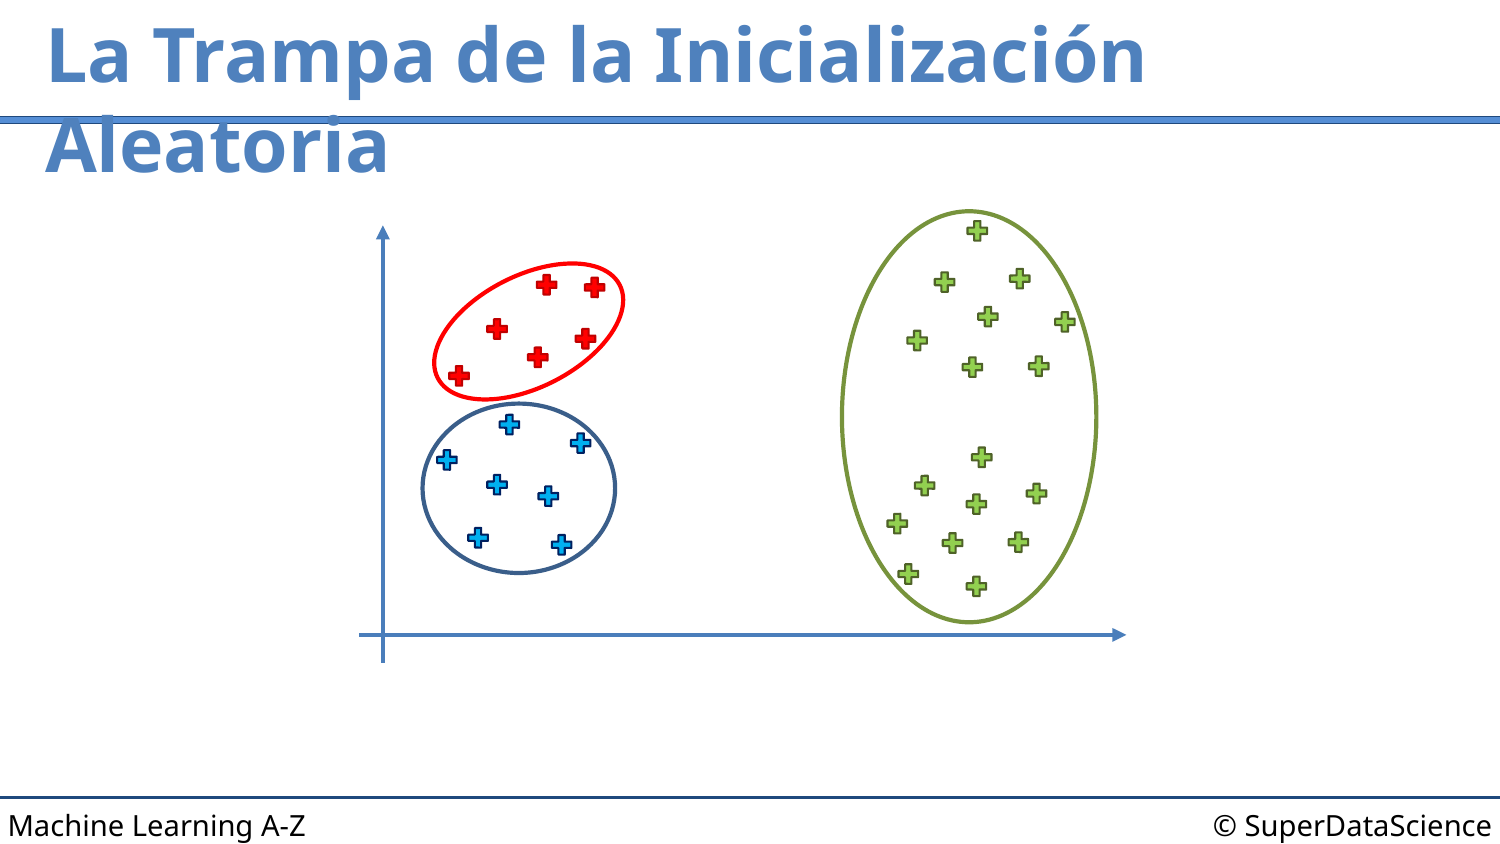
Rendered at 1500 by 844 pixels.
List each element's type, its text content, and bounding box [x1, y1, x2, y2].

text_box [358, 211, 1127, 664]
title La Trampa de la Inicialización Aleatoria [36, 0, 1463, 123]
